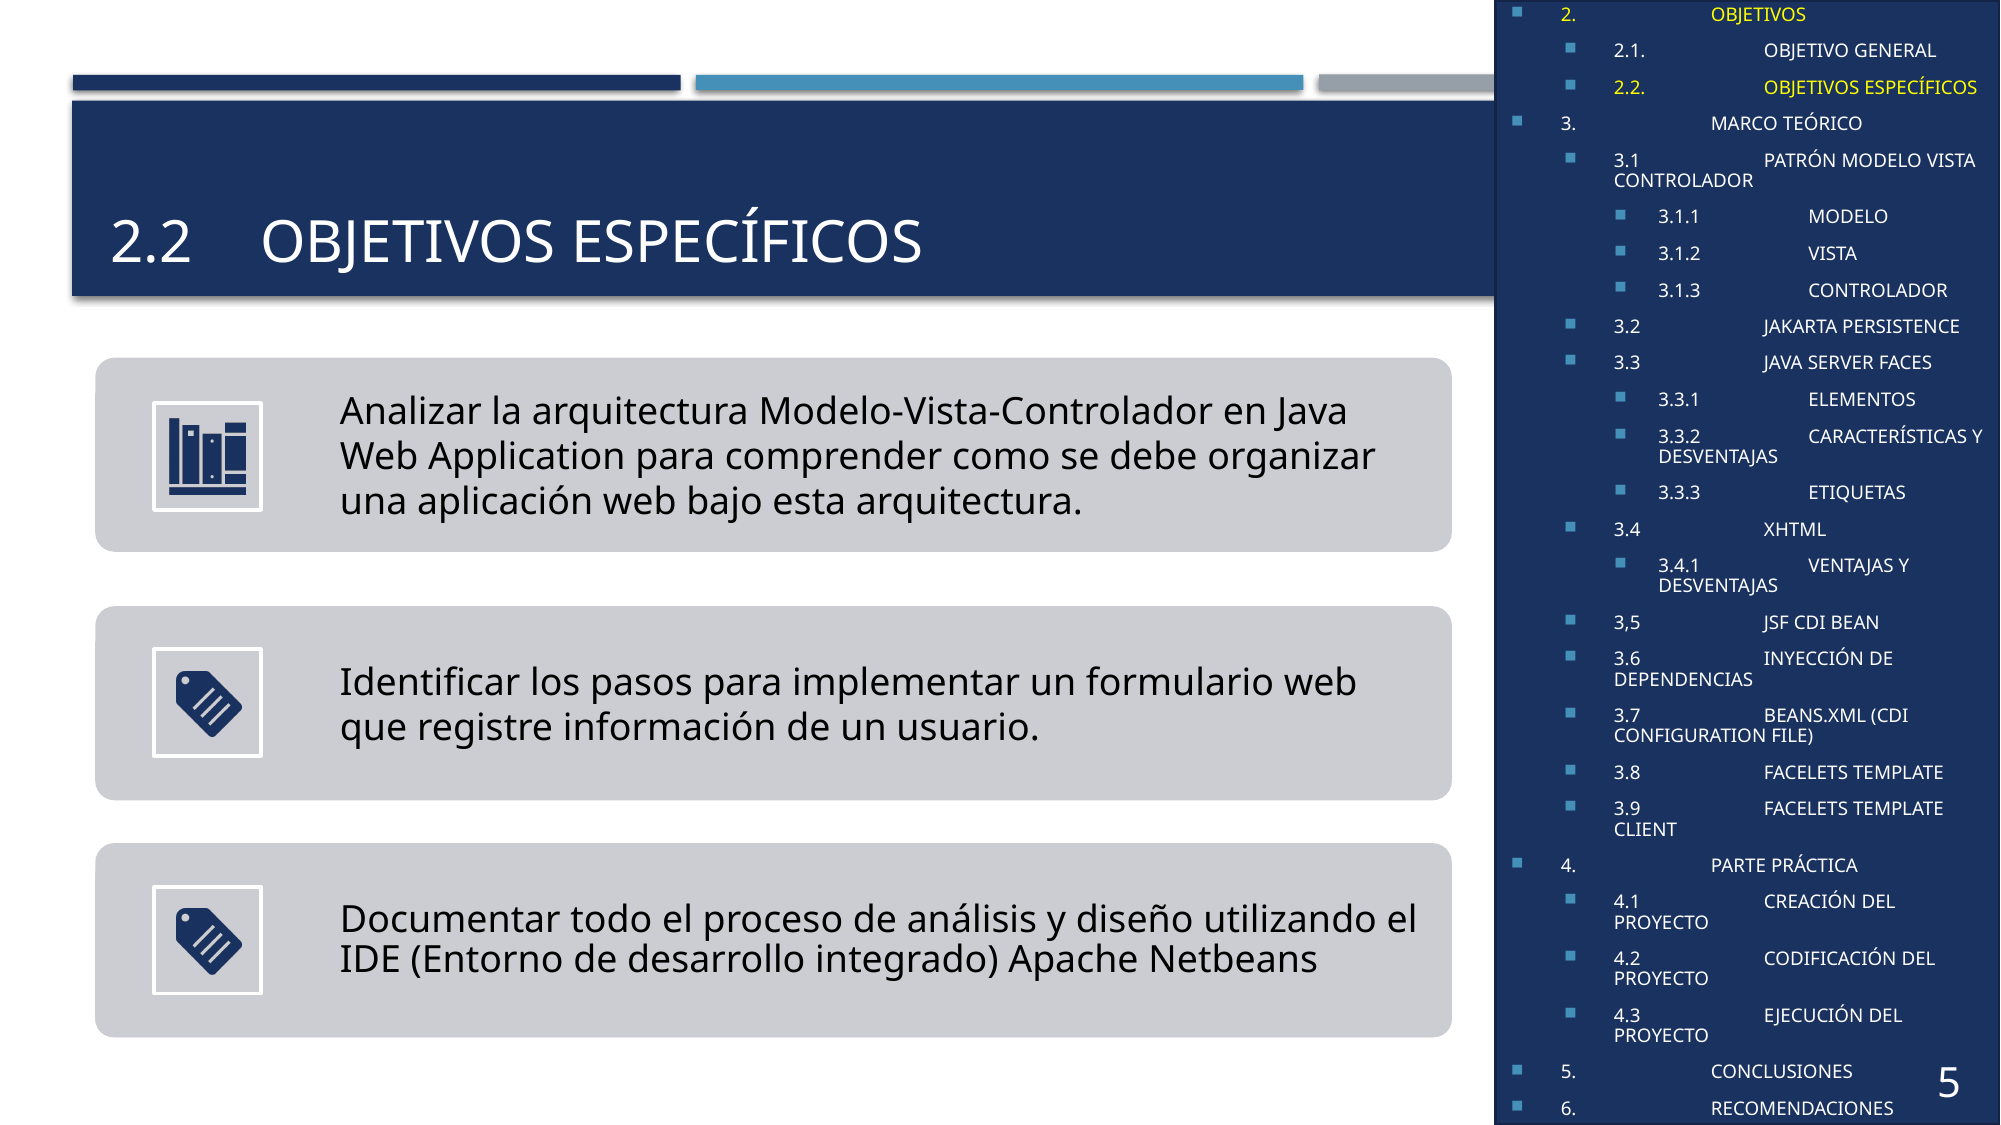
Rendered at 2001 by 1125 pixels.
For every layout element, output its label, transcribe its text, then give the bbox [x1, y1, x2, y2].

title 2.2 OBJETIVOS ESPECÍFICOS [95, 115, 1494, 282]
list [94, 357, 1453, 1038]
text_box 5 [1922, 1047, 1985, 1113]
text_box 1. INTRODUCCIÓN 2. OBJETIVOS 2.1. OBJETIVO GENERAL 2.2. OBJETIVOS ESPECÍFICOS 3. MARCO TEÓRICO 3.1 PATRÓN MODELO VISTA CONTROLADOR 3.1.1 MODELO 3.1.2 VISTA 3.1.3 CONTROLADOR 3.2 JAKARTA PERSISTENCE 3.3 JAVA SERVER FACES 3.3.1 ELEMENTOS 3.3.2 CARACTERÍSTICAS Y DESVENTAJAS 3.3.3 ETIQUETAS 3.4 XHTML 3.4.1 VENTAJAS Y DESVENTAJAS 3,5 JSF CDI BEAN 3.6 INYECCIÓN DE DEPENDENCIAS 3.7 BEANS.XML (CDI CONFIGURATION FILE) 3.8 FACELETS TEMPLATE 3.9 FACELETS TEMPLATE CLIENT 4. PARTE PRÁCTICA 4.1 CREACIÓN DEL PROYECTO 4.2 CODIFICACIÓN DEL PROYECTO 4.3 EJECUCIÓN DEL PROYECTO 5. CONCLUSIONES 6. RECOMENDACIONES 7. REFERENCIAS [1494, 0, 2000, 1125]
